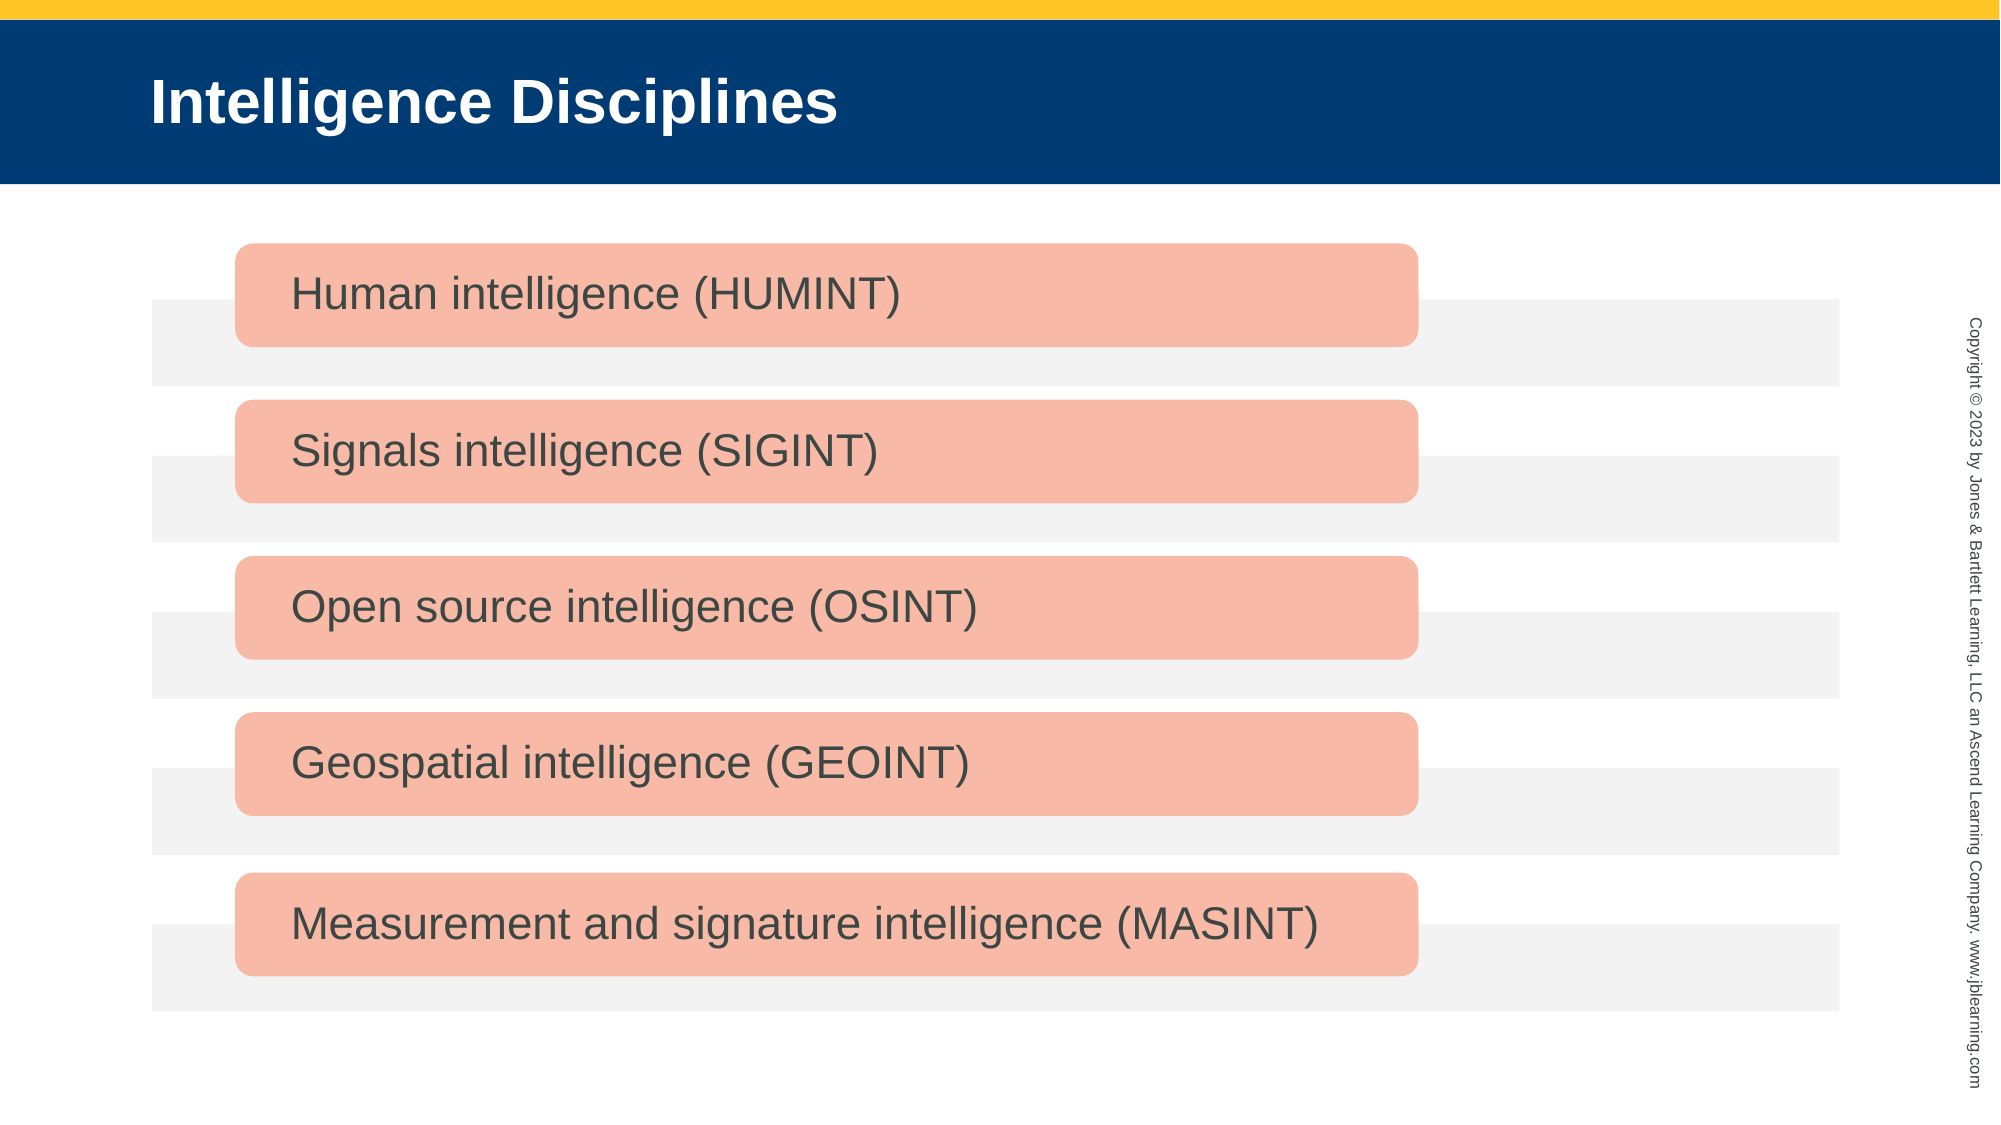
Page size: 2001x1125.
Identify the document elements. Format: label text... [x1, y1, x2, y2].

title Intelligence Disciplines [0, 19, 2000, 185]
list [151, 244, 1840, 1016]
